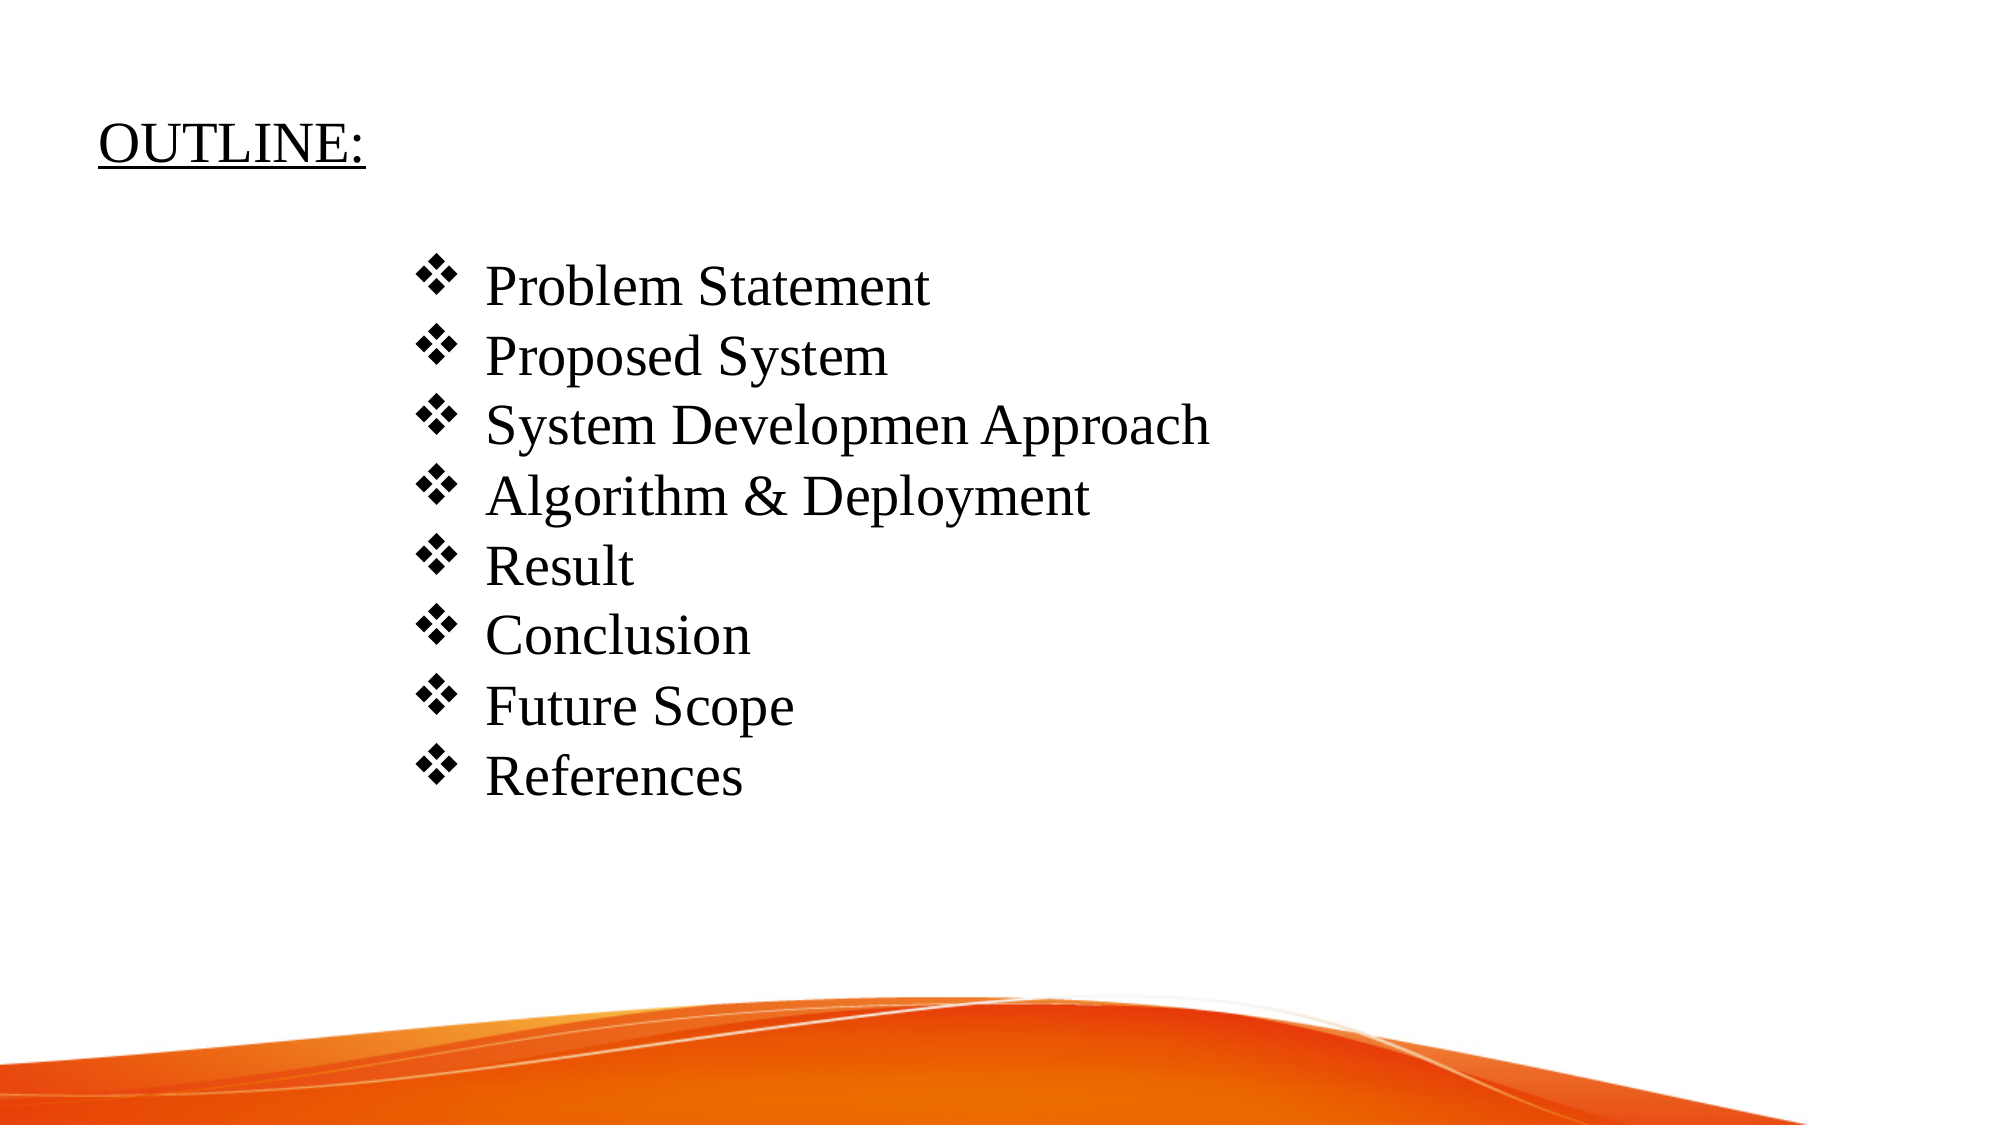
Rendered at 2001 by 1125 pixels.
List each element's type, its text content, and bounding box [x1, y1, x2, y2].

text_box Problem Statement Proposed System System Developmen Approach Algorithm & Deployment Result Conclusion Future Scope References [395, 239, 1292, 972]
picture [0, 0, 2000, 1125]
text_box OUTLINE: [83, 96, 751, 181]
